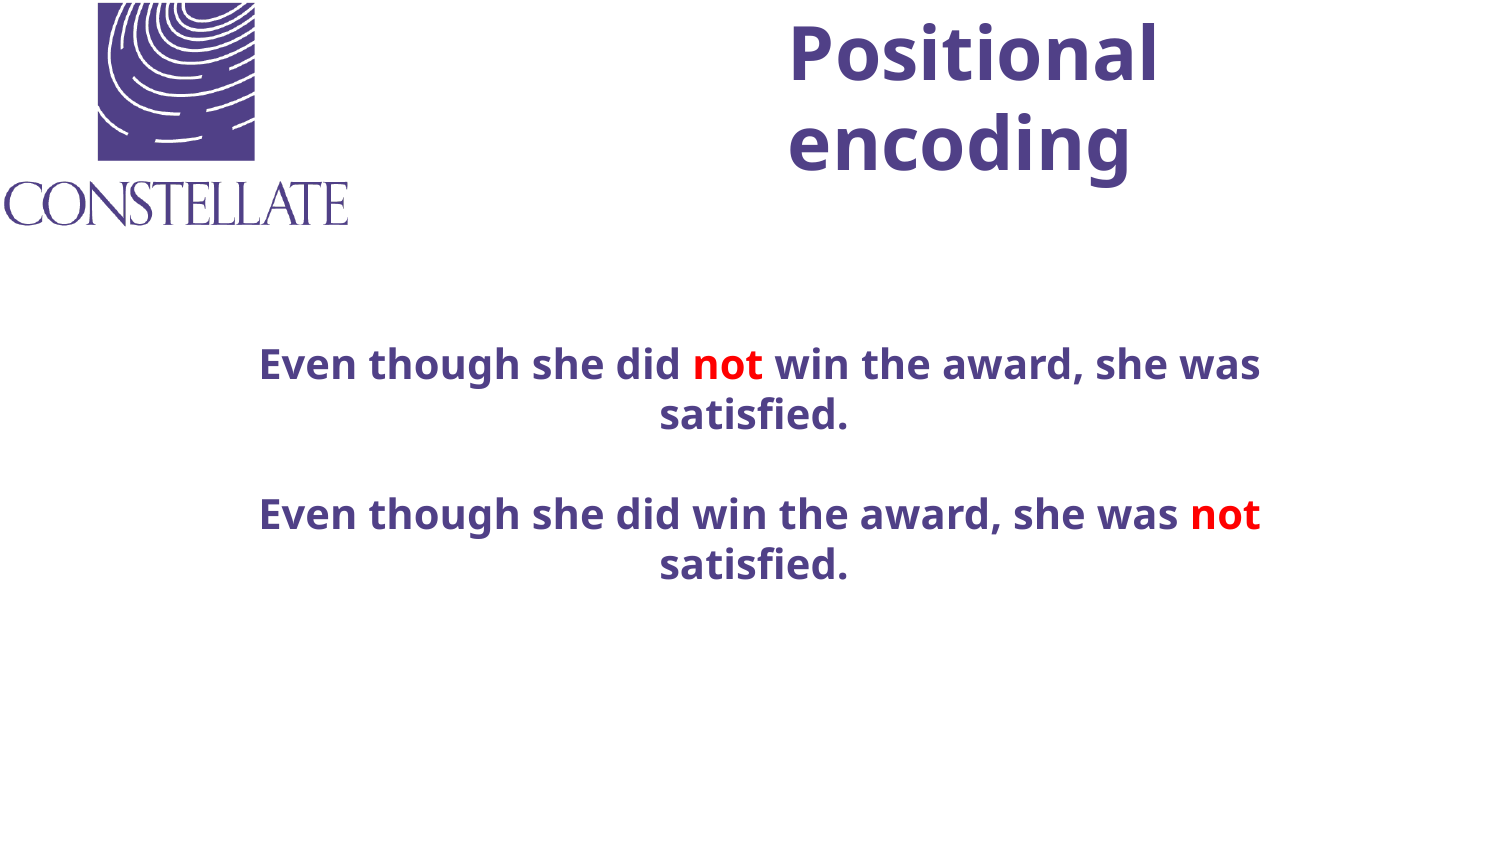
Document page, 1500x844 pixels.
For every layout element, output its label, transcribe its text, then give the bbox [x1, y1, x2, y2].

picture [0, 0, 352, 230]
text_box Even though she did not win the award, she was satisfied. Even though she did win the award, she was not satisfied. [146, 322, 1373, 603]
text_box Positional encoding [776, 0, 1500, 192]
